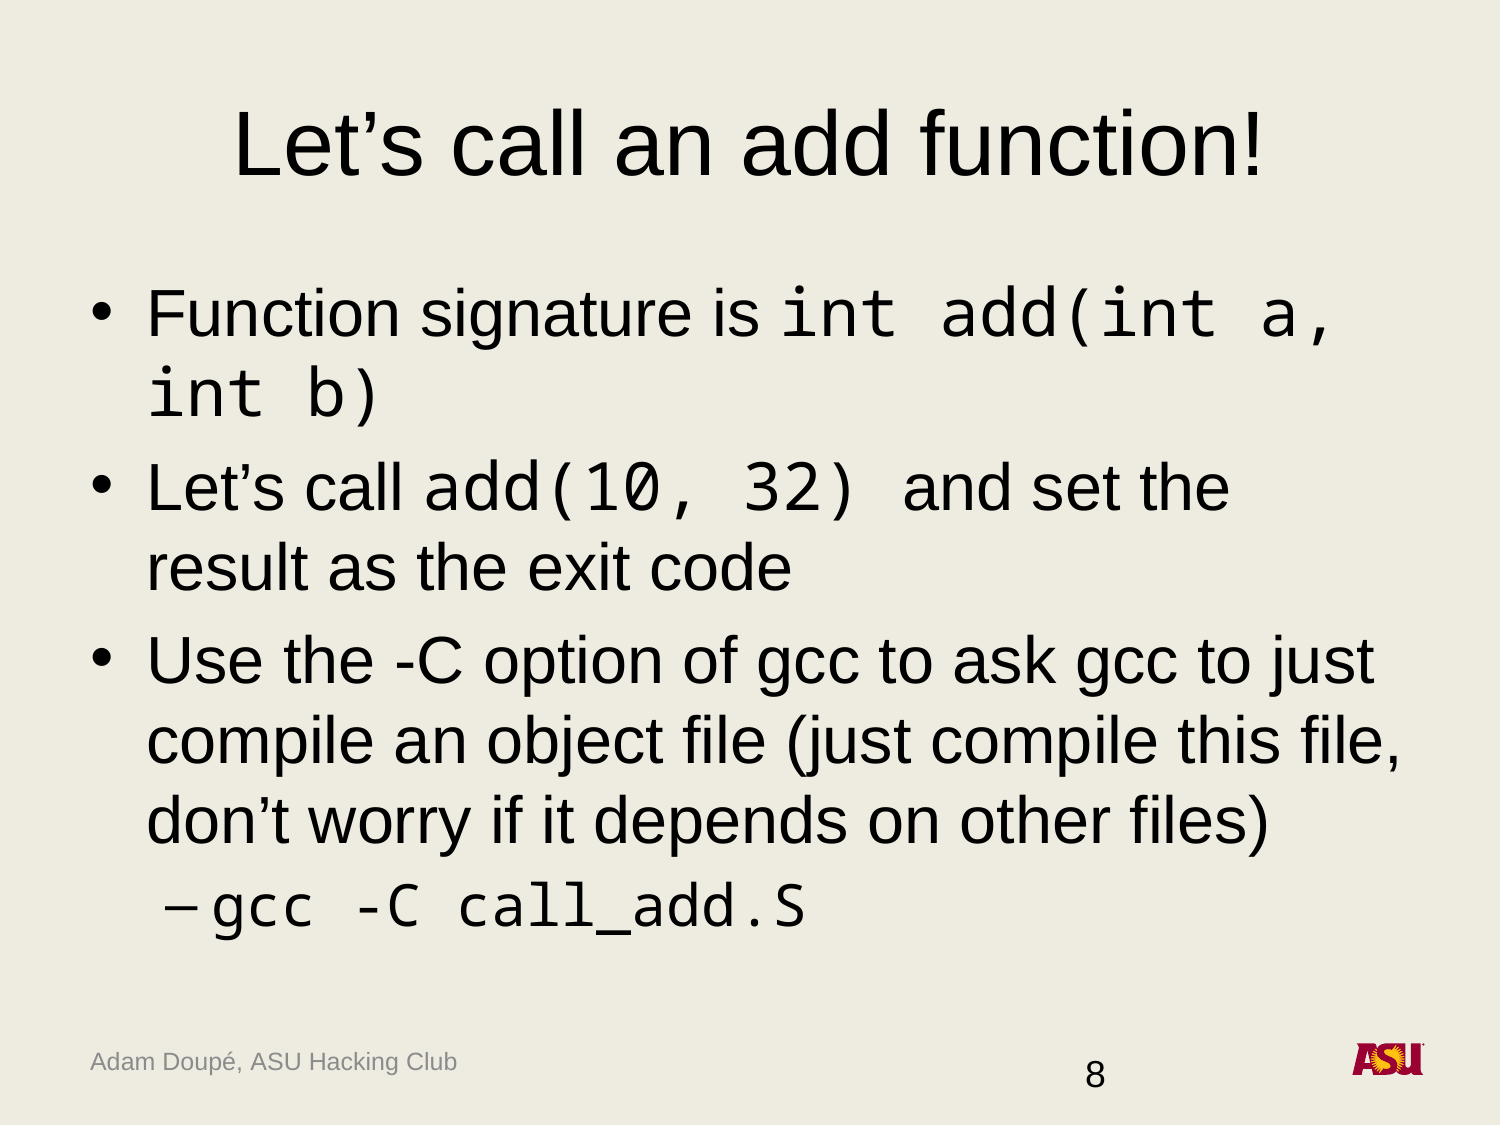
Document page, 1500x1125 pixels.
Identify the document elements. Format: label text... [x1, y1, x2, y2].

list Function signature is int add(int a, int b) Let’s call add(10, 32) and set the result as the exit code Use the -C option of gcc to ask gcc to just compile an object file (just compile this file, don’t worry if it depends on other files) gcc -C call_add.S [75, 262, 1425, 1005]
slide_number 8 [1070, 1042, 1421, 1103]
title Let’s call an add function! [75, 45, 1425, 233]
